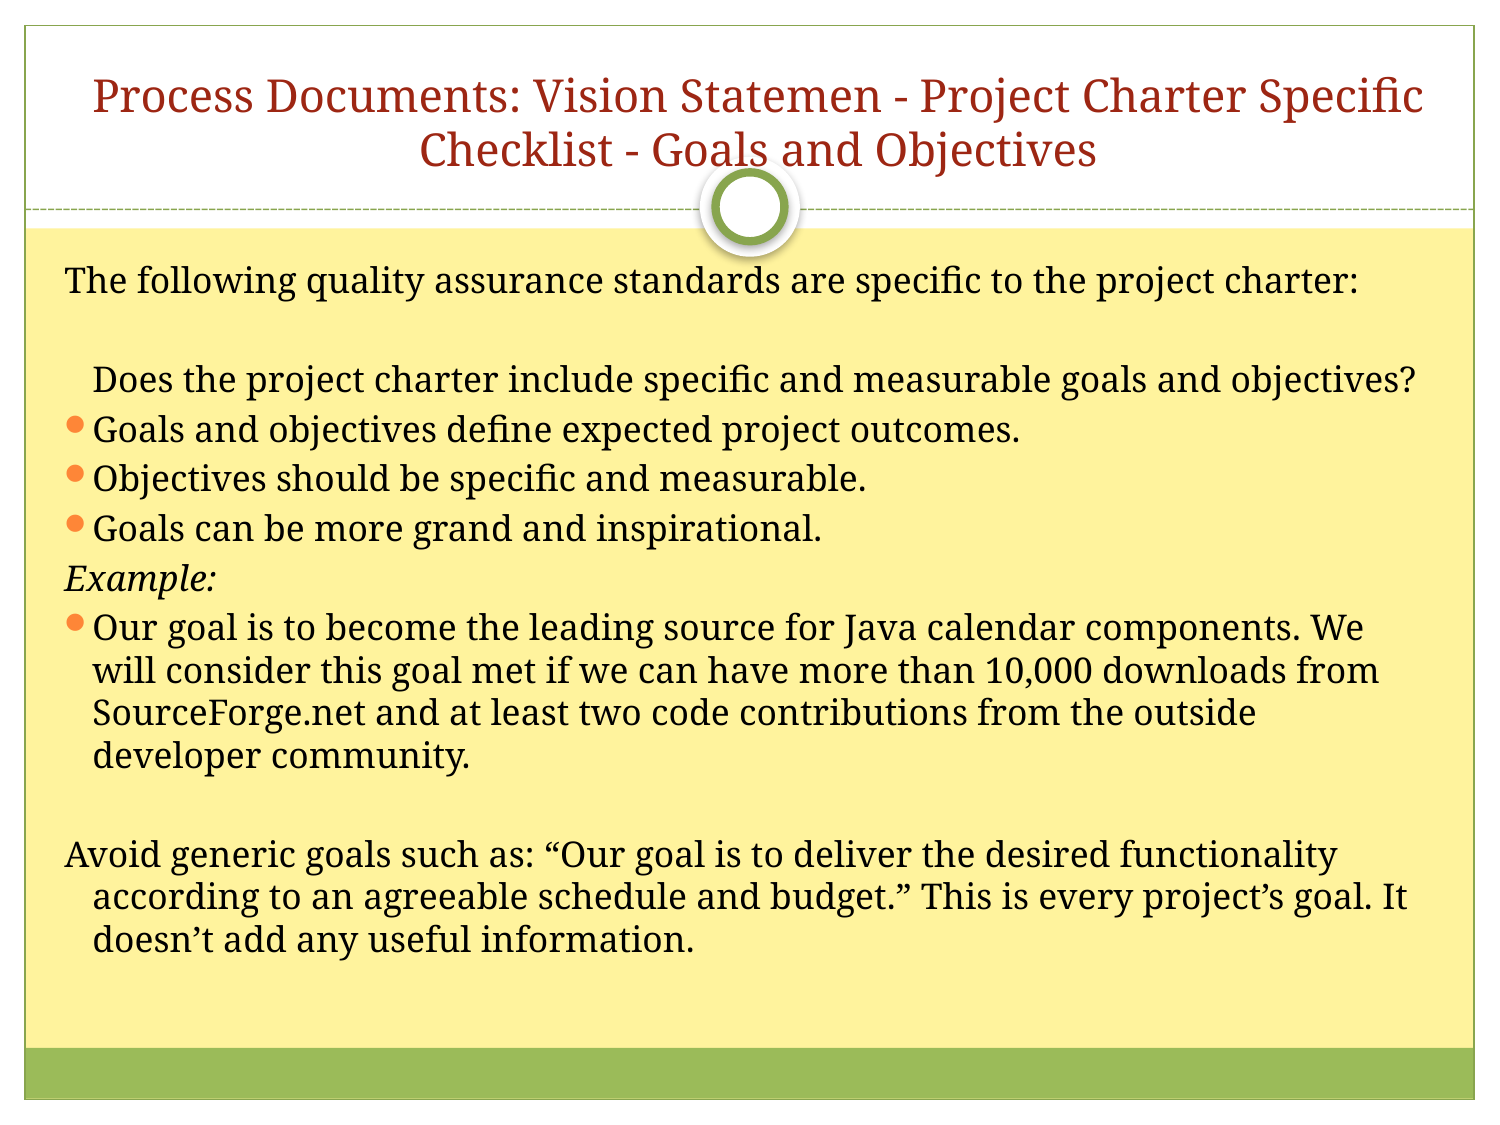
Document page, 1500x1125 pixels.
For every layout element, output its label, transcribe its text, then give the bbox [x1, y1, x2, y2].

text_box Process Documents: Vision Statemen - Project Charter Specific Checklist - Goals and Objectives [58, 58, 1459, 183]
text_box The following quality assurance standards are specific to the project charter: Does the project charter include specific and measurable goals and objectives? Goals and objectives define expected project outcomes. Objectives should be specific and measurable. Goals can be more grand and inspirational. Example: Our goal is to become the leading source for Java calendar components. We will consider this goal met if we can have more than 10,000 downloads from SourceForge.net and at least two code contributions from the outside developer community. Avoid generic goals such as: “Our goal is to deliver the desired functionality according to an agreeable schedule and budget.” This is every project’s goal. It doesn’t add any useful information. [49, 250, 1445, 1001]
